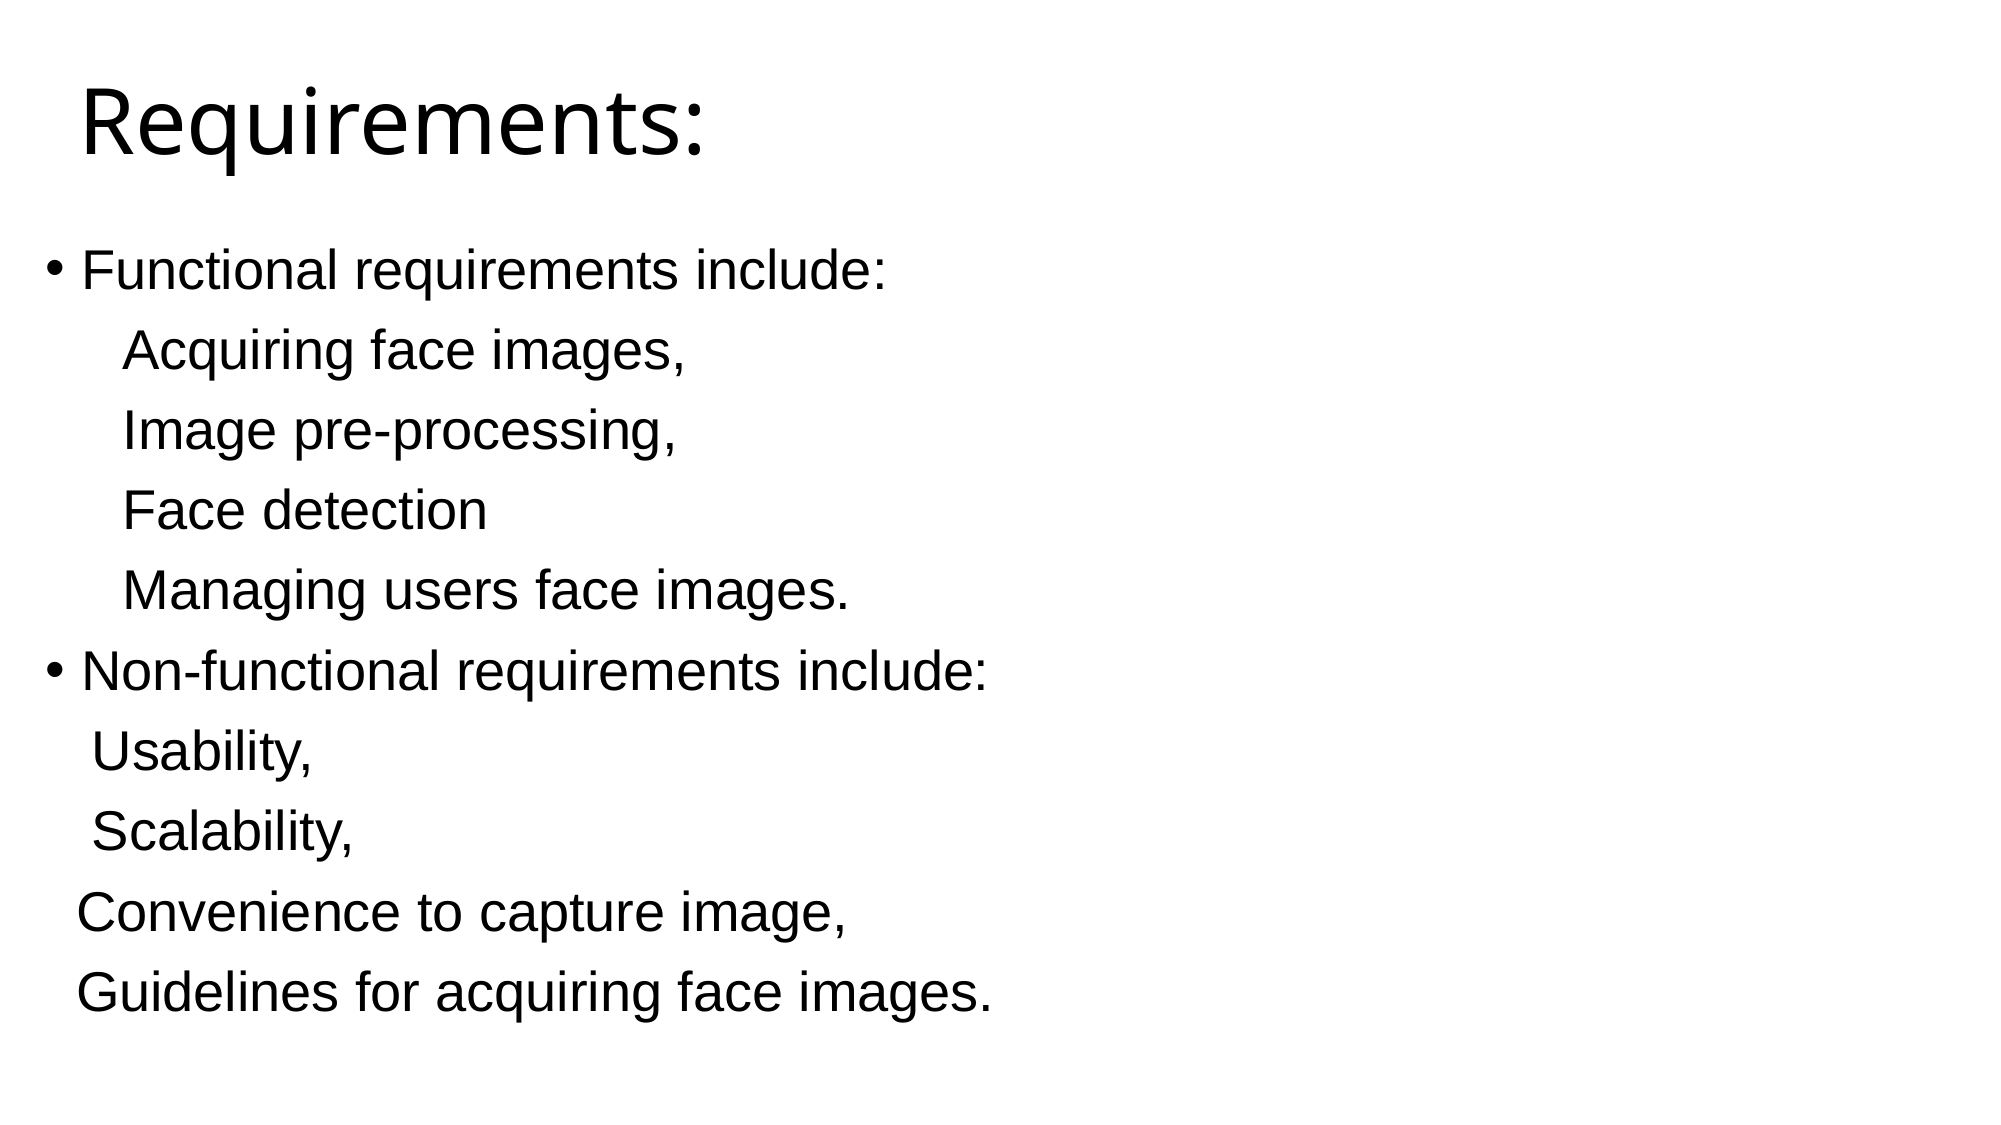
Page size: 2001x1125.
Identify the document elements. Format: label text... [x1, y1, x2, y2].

list Functional requirements include: Acquiring face images, Image pre-processing, Face detection Managing users face images. Non-functional requirements include: Usability, Scalability, Convenience to capture image, Guidelines for acquiring face images. [30, 233, 1952, 1035]
title Requirements: [63, 15, 1789, 233]
